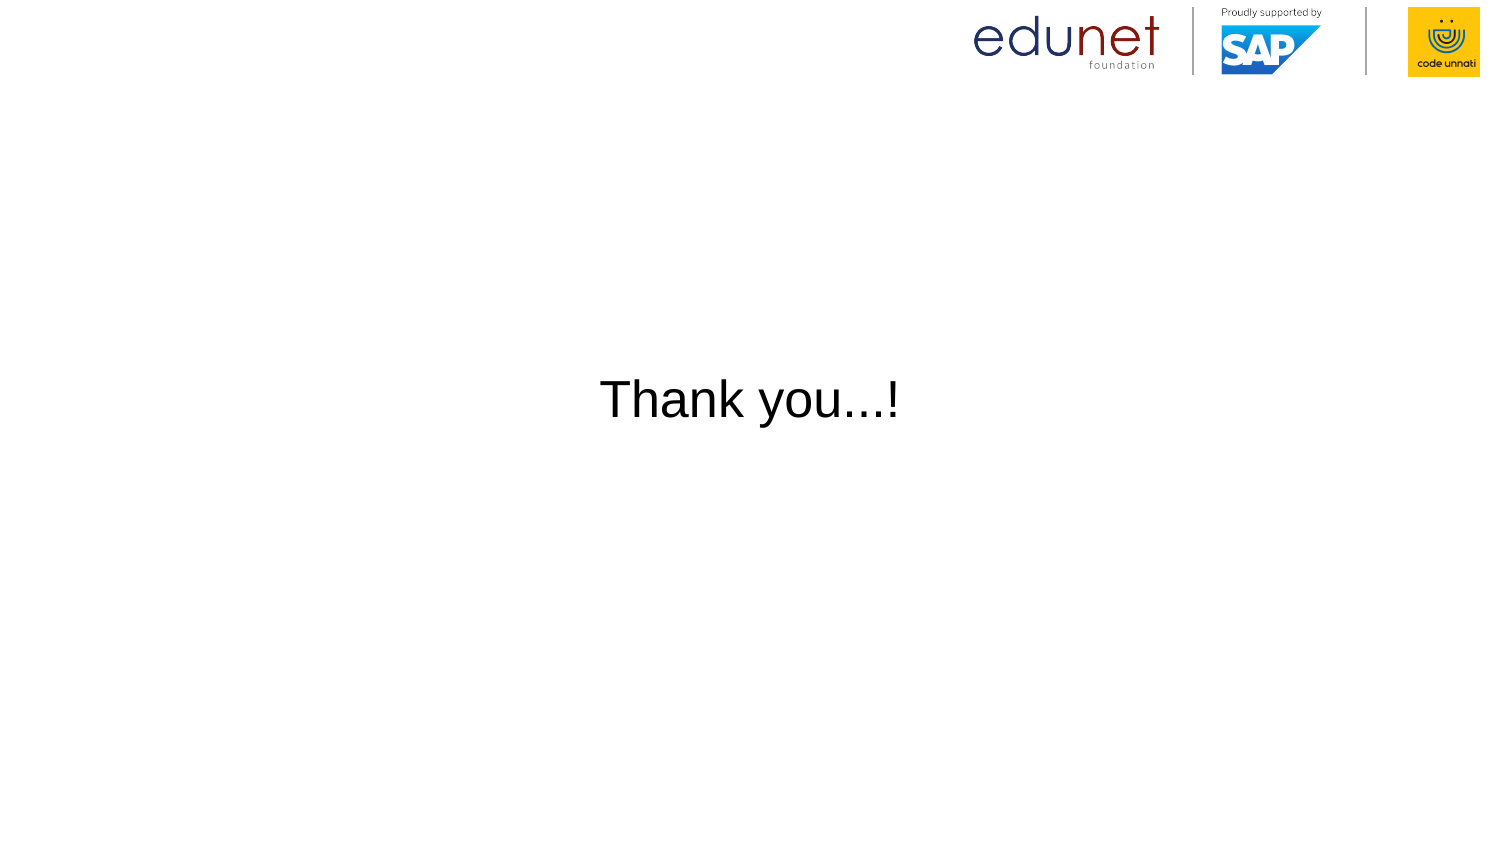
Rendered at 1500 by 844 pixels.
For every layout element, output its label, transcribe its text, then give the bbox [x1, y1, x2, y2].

picture [1408, 7, 1480, 77]
picture [966, 8, 1168, 76]
text_box Thank you...! [519, 359, 981, 437]
picture [1221, 8, 1322, 75]
